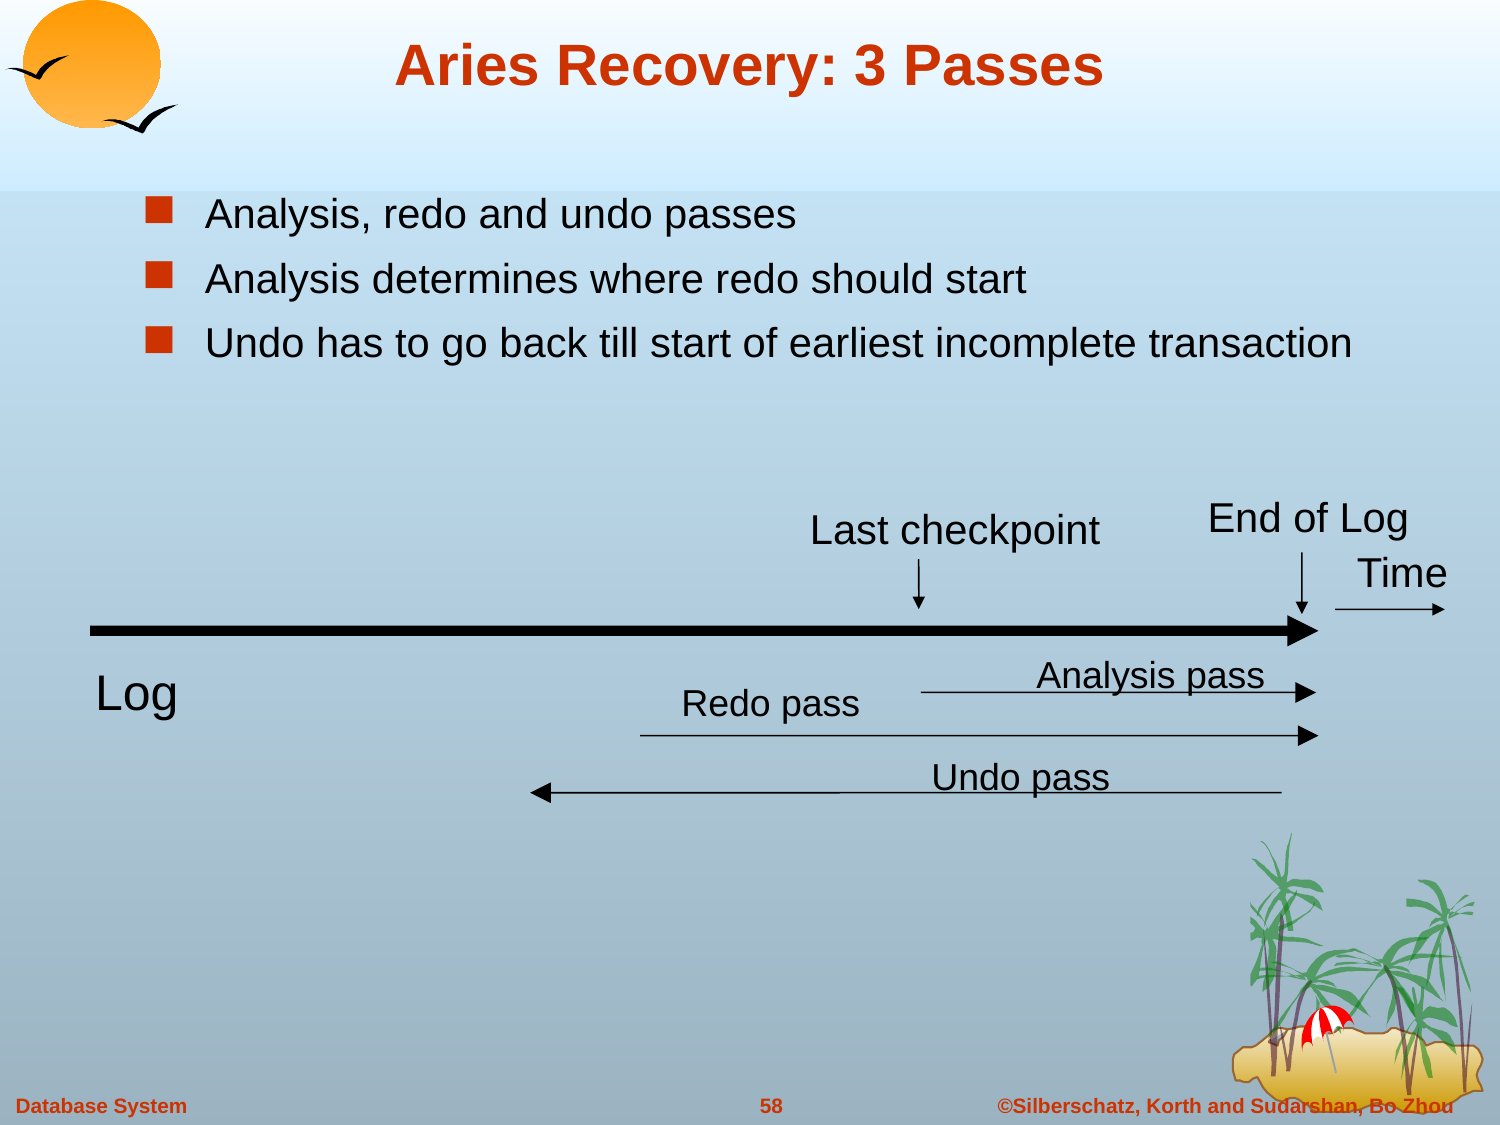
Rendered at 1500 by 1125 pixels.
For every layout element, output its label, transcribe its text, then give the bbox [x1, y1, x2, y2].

list Analysis, redo and undo passes Analysis determines where redo should start Undo has to go back till start of earliest incomplete transaction [133, 179, 1391, 470]
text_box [89, 483, 1465, 807]
title Aries Recovery: 3 Passes [87, 4, 1413, 105]
